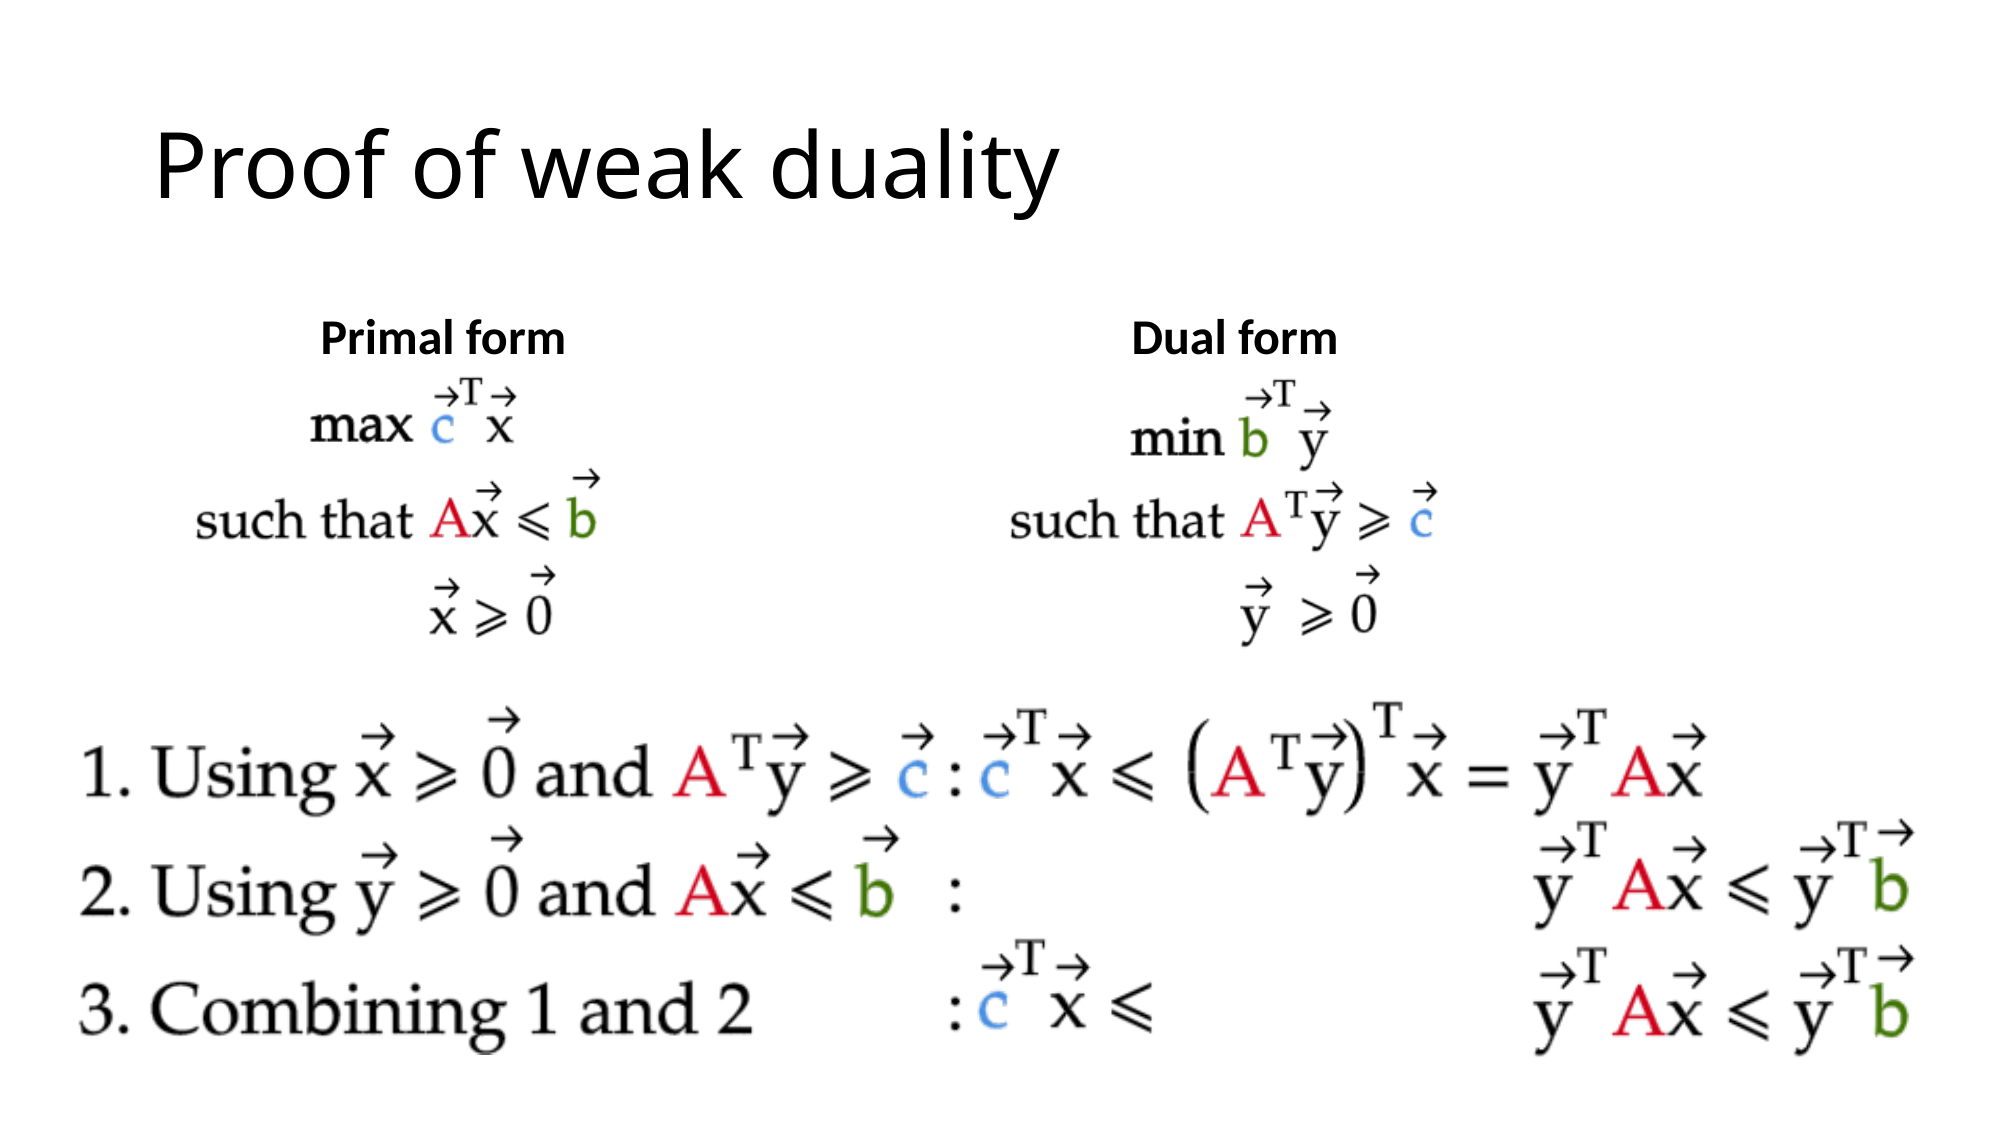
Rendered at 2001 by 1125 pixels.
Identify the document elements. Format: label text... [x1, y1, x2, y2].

text_box Dual form [1116, 296, 1426, 360]
text_box Primal form [305, 296, 615, 348]
picture [60, 667, 1930, 1067]
picture [71, 953, 765, 1055]
picture [1001, 360, 1441, 661]
title Proof of weak duality [137, 59, 1863, 278]
picture [177, 348, 616, 673]
